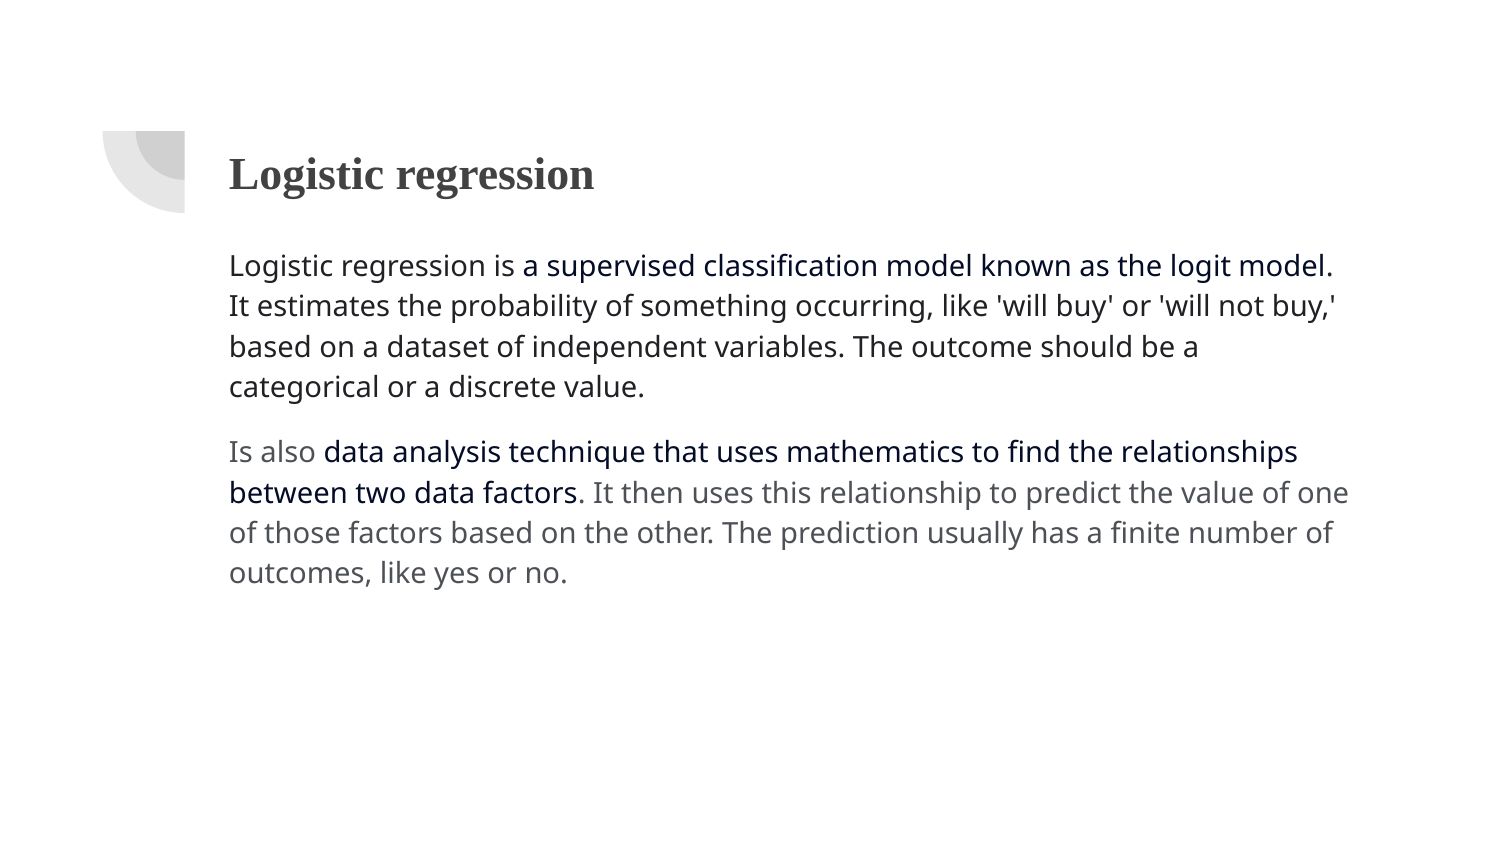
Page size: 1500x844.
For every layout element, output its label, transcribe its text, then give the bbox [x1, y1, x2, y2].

list Logistic regression is a supervised classification model known as the logit model. It estimates the probability of something occurring, like 'will buy' or 'will not buy,' based on a dataset of independent variables. The outcome should be a categorical or a discrete value. Is also data analysis technique that uses mathematics to find the relationships between two data factors. It then uses this relationship to predict the value of one of those factors based on the other. The prediction usually has a finite number of outcomes, like yes or no. [213, 226, 1368, 753]
title Logistic regression [213, 129, 1368, 215]
